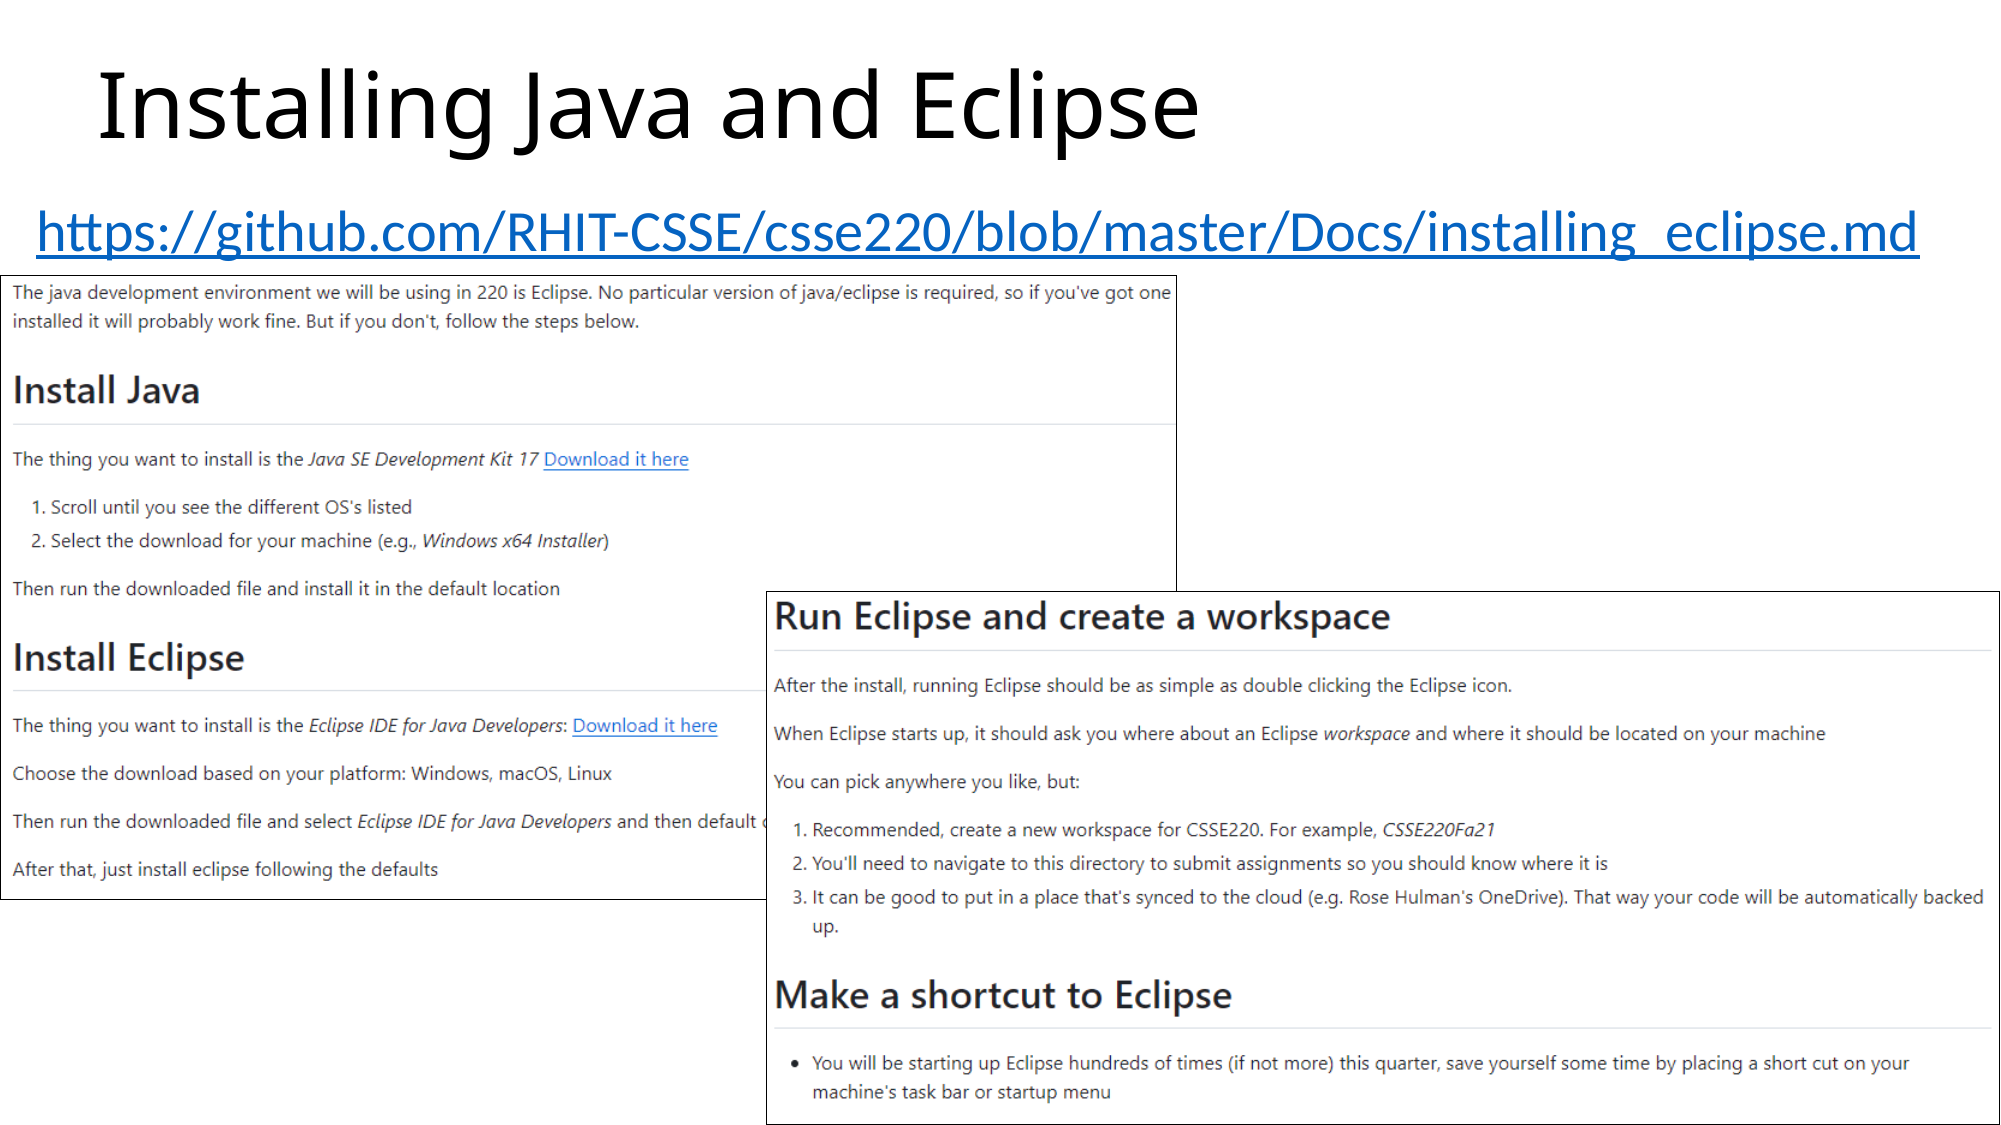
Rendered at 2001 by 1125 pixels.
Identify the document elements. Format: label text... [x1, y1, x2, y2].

title Installing Java and Eclipse [82, 0, 1863, 193]
list https://github.com/RHIT-CSSE/csse220/blob/master/Docs/installing_eclipse.md [21, 193, 2000, 334]
picture [0, 275, 2000, 1125]
